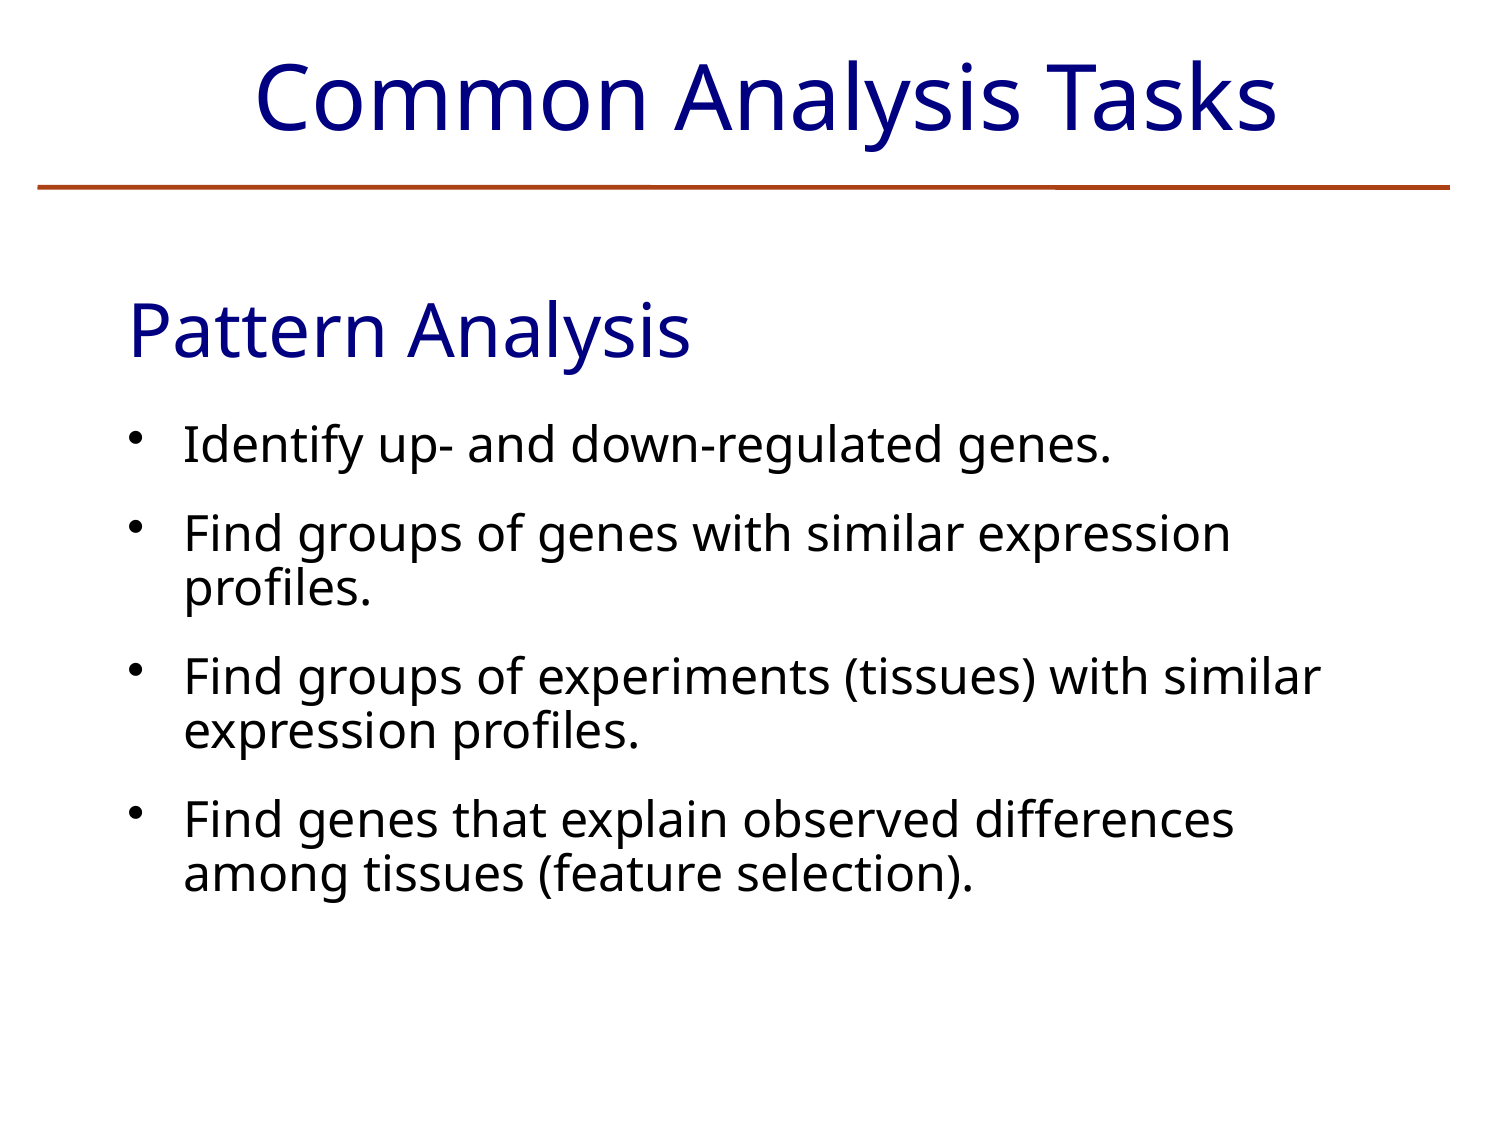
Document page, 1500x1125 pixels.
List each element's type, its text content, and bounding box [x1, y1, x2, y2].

list Pattern Analysis [112, 275, 1388, 412]
text_box Identify up- and down-regulated genes. Find groups of genes with similar expression profiles. Find groups of experiments (tissues) with similar expression profiles. Find genes that explain observed differences among tissues (feature selection). [112, 412, 1388, 1013]
title Common Analysis Tasks [237, 37, 1297, 150]
